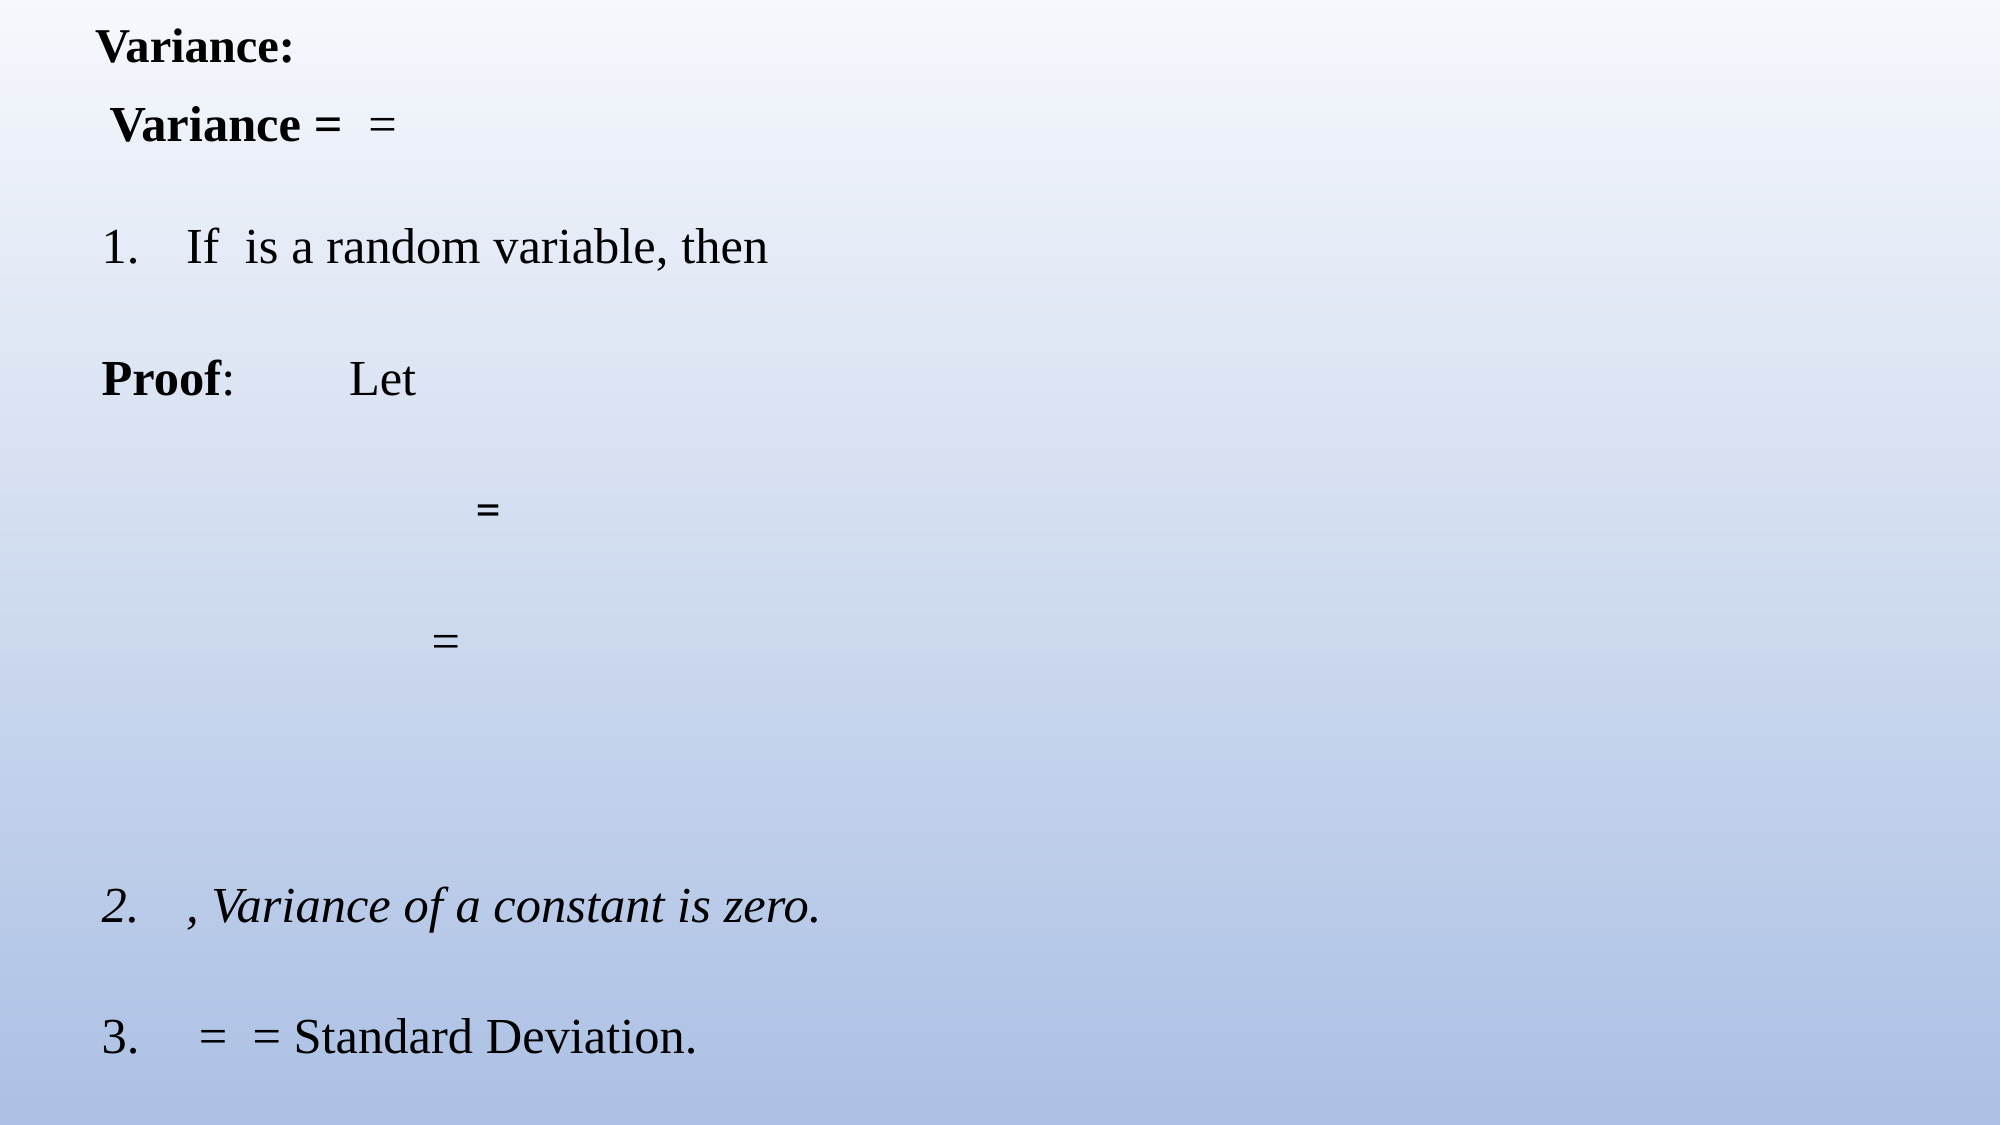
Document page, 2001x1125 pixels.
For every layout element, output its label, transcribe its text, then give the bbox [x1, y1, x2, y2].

title Variance: [80, 13, 499, 81]
